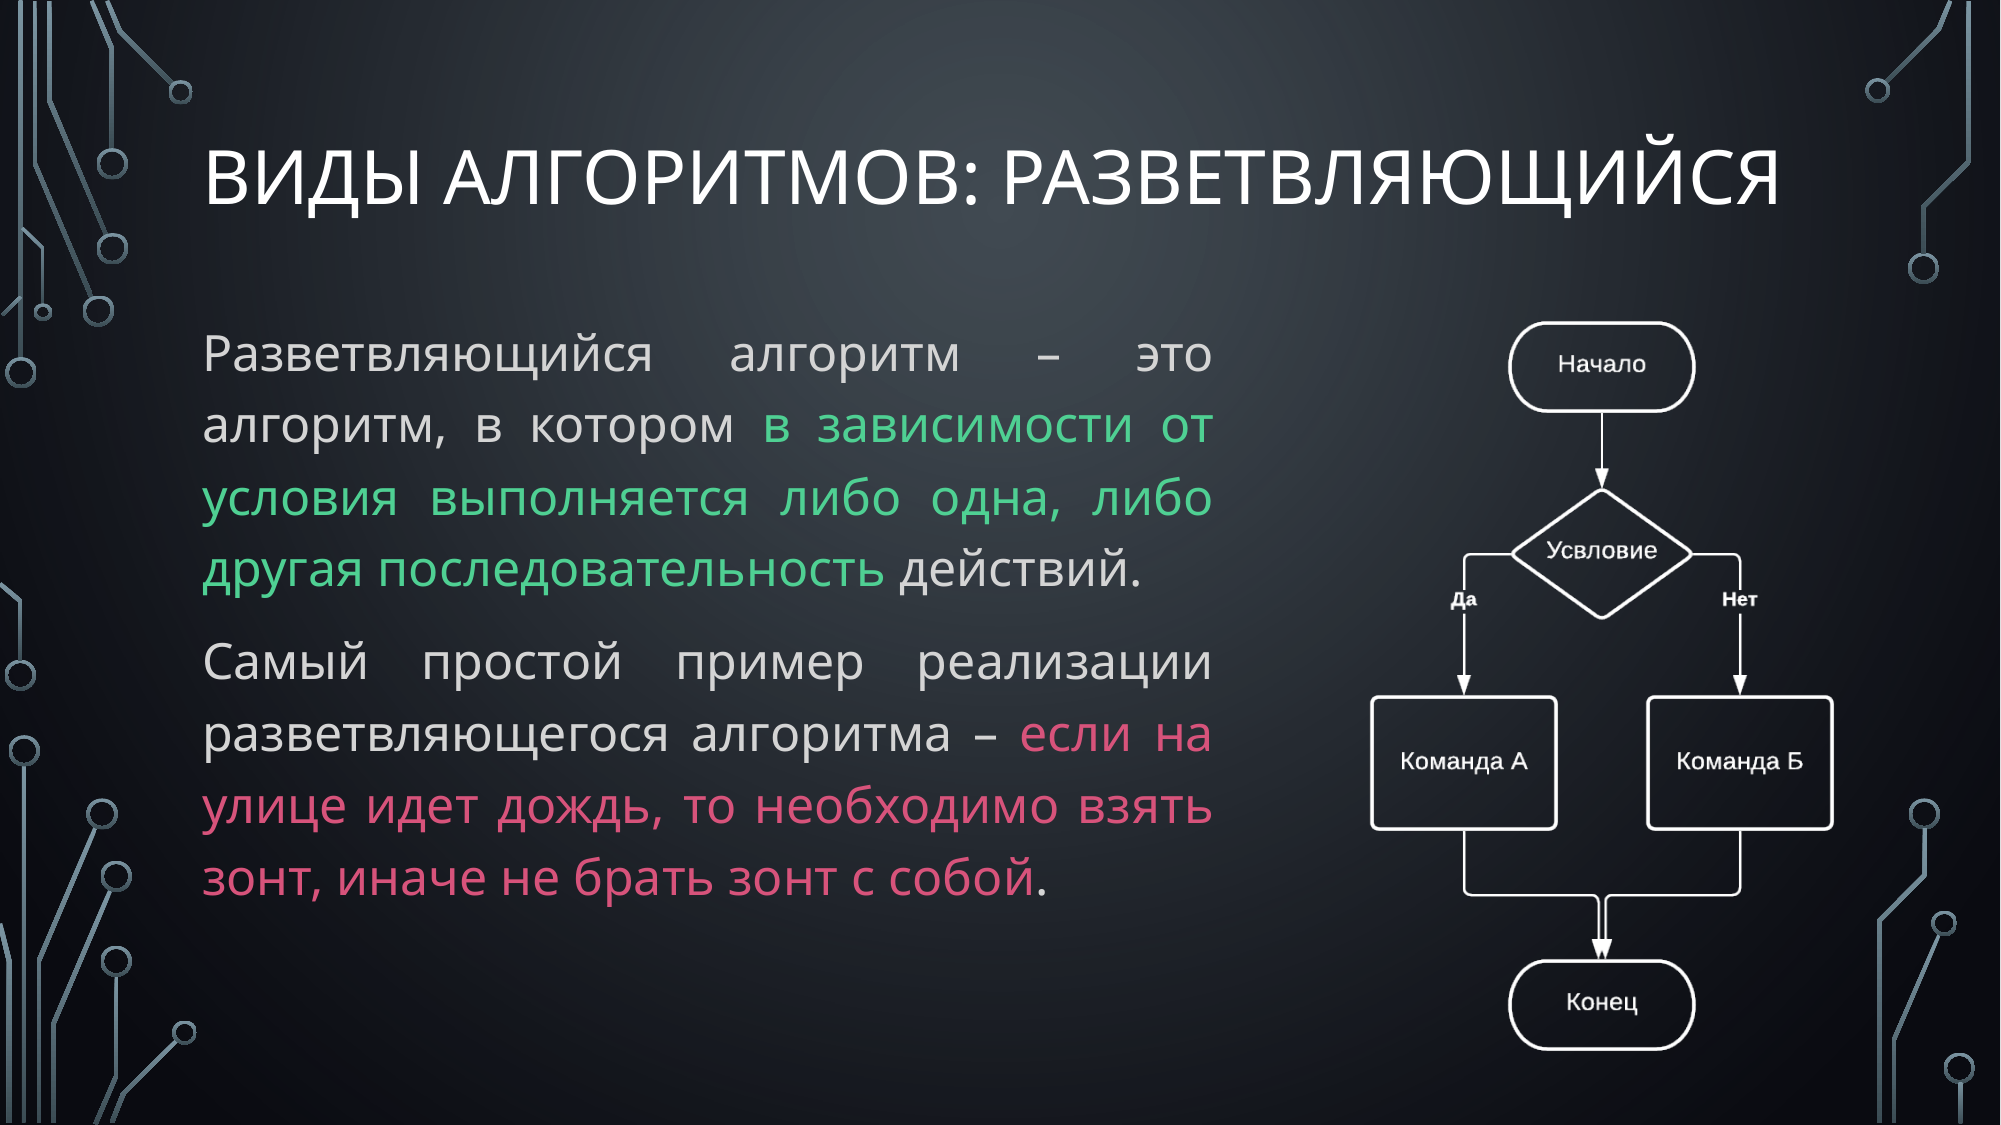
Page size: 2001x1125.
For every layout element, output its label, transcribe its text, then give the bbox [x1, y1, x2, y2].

picture [1326, 279, 1878, 1093]
title Виды алгоритмов: Разветвляющийся [187, 58, 1813, 302]
list Разветвляющийся алгоритм – это алгоритм, в котором в зависимости от условия выполняется либо одна, либо другая последовательность действий. Самый простой пример реализации разветвляющегося алгоритма – если на улице идет дождь, то необходимо взять зонт, иначе не брать зонт с собой. [187, 301, 1230, 1022]
